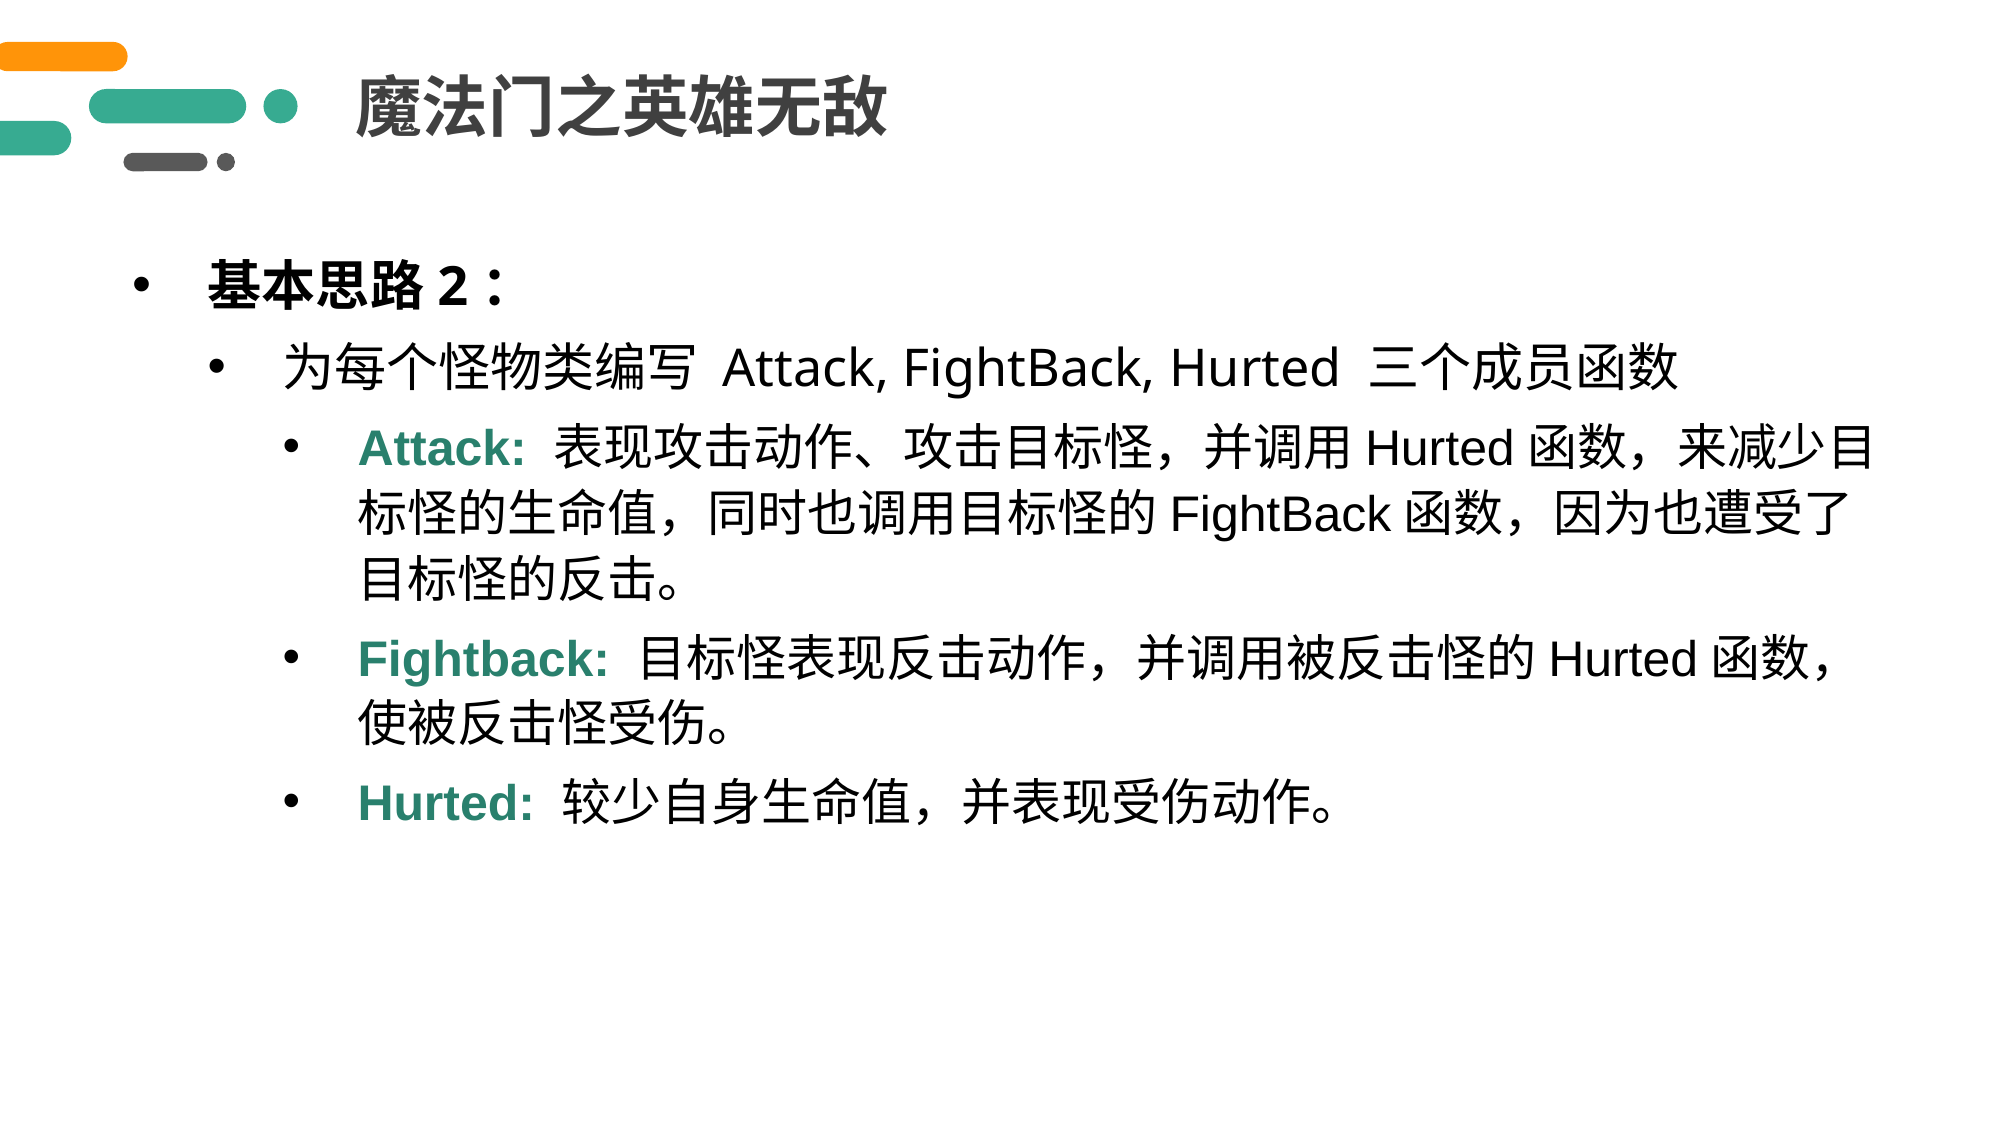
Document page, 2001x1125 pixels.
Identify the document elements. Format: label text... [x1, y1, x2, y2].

text_box 基本思路2： 为每个怪物类编写 Attack, FightBack, Hurted 三个成员函数 Attack: 表现攻击动作、攻击目标怪，并调用Hurted函数，来减少目标怪的生命值，同时也调用目标怪的FightBack函数，因为也遭受了目标怪的反击。 Fightback: 目标怪表现反击动作，并调用被反击怪的Hurted函数，使被反击怪受伤。 Hurted: 较少自身生命值，并表现受伤动作。 [99, 237, 1900, 1079]
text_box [0, 41, 907, 172]
